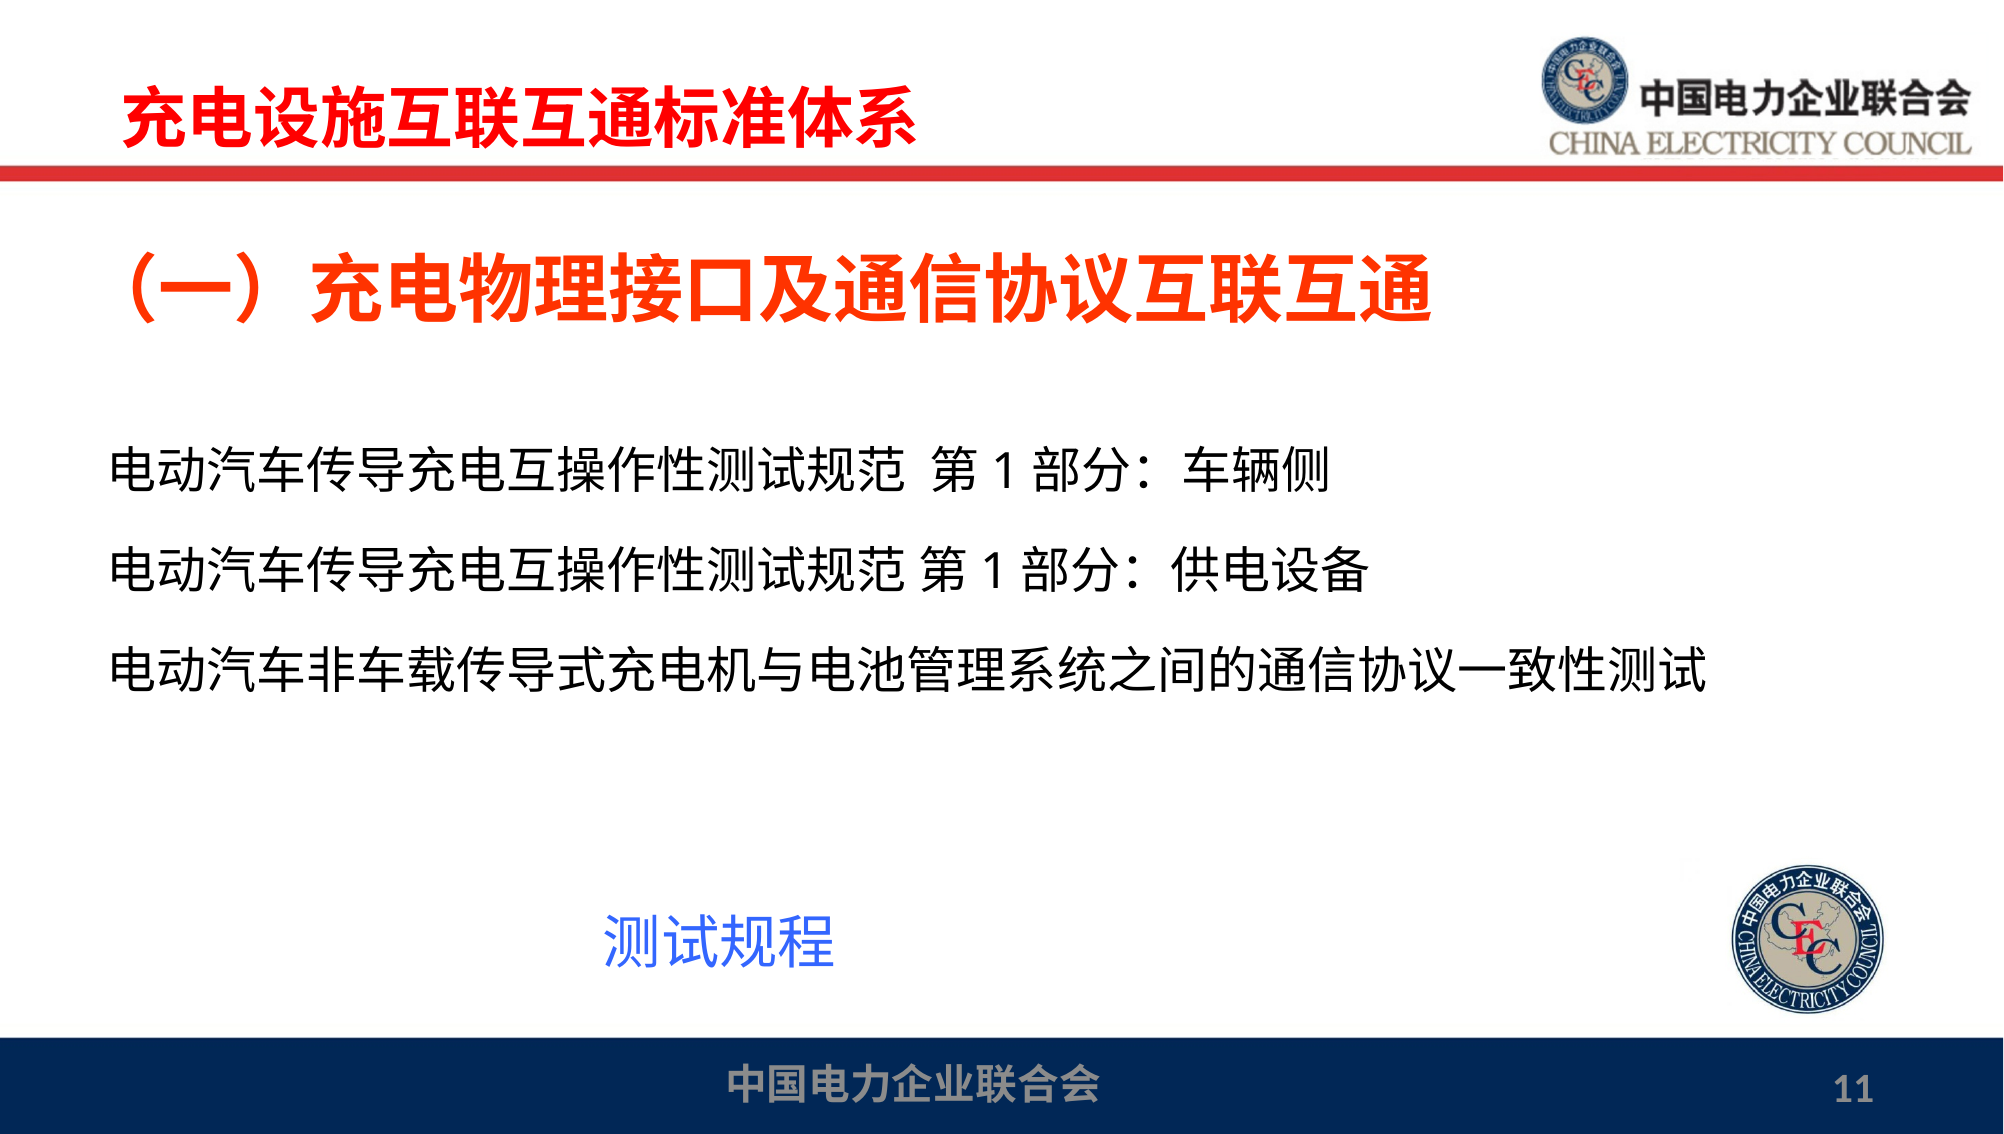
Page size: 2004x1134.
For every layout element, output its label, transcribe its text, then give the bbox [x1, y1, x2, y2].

footer 中国电力企业联合会 [574, 1052, 1251, 1113]
text_box （一）充电物理接口及通信协议互联互通 [68, 188, 1864, 355]
text_box 电动汽车传导充电互操作性测试规范 第1部分：车辆侧 电动汽车传导充电互操作性测试规范 第1部分：供电设备 电动汽车非车载传导式充电机与电池管理系统之间的通信协议一致性测试 [91, 401, 1959, 650]
slide_number 11 [1438, 1055, 1890, 1117]
text_box 测试规程 [588, 897, 1132, 983]
picture [0, 0, 2004, 1134]
text_box 充电设施互联互通标准体系 [105, 28, 936, 164]
